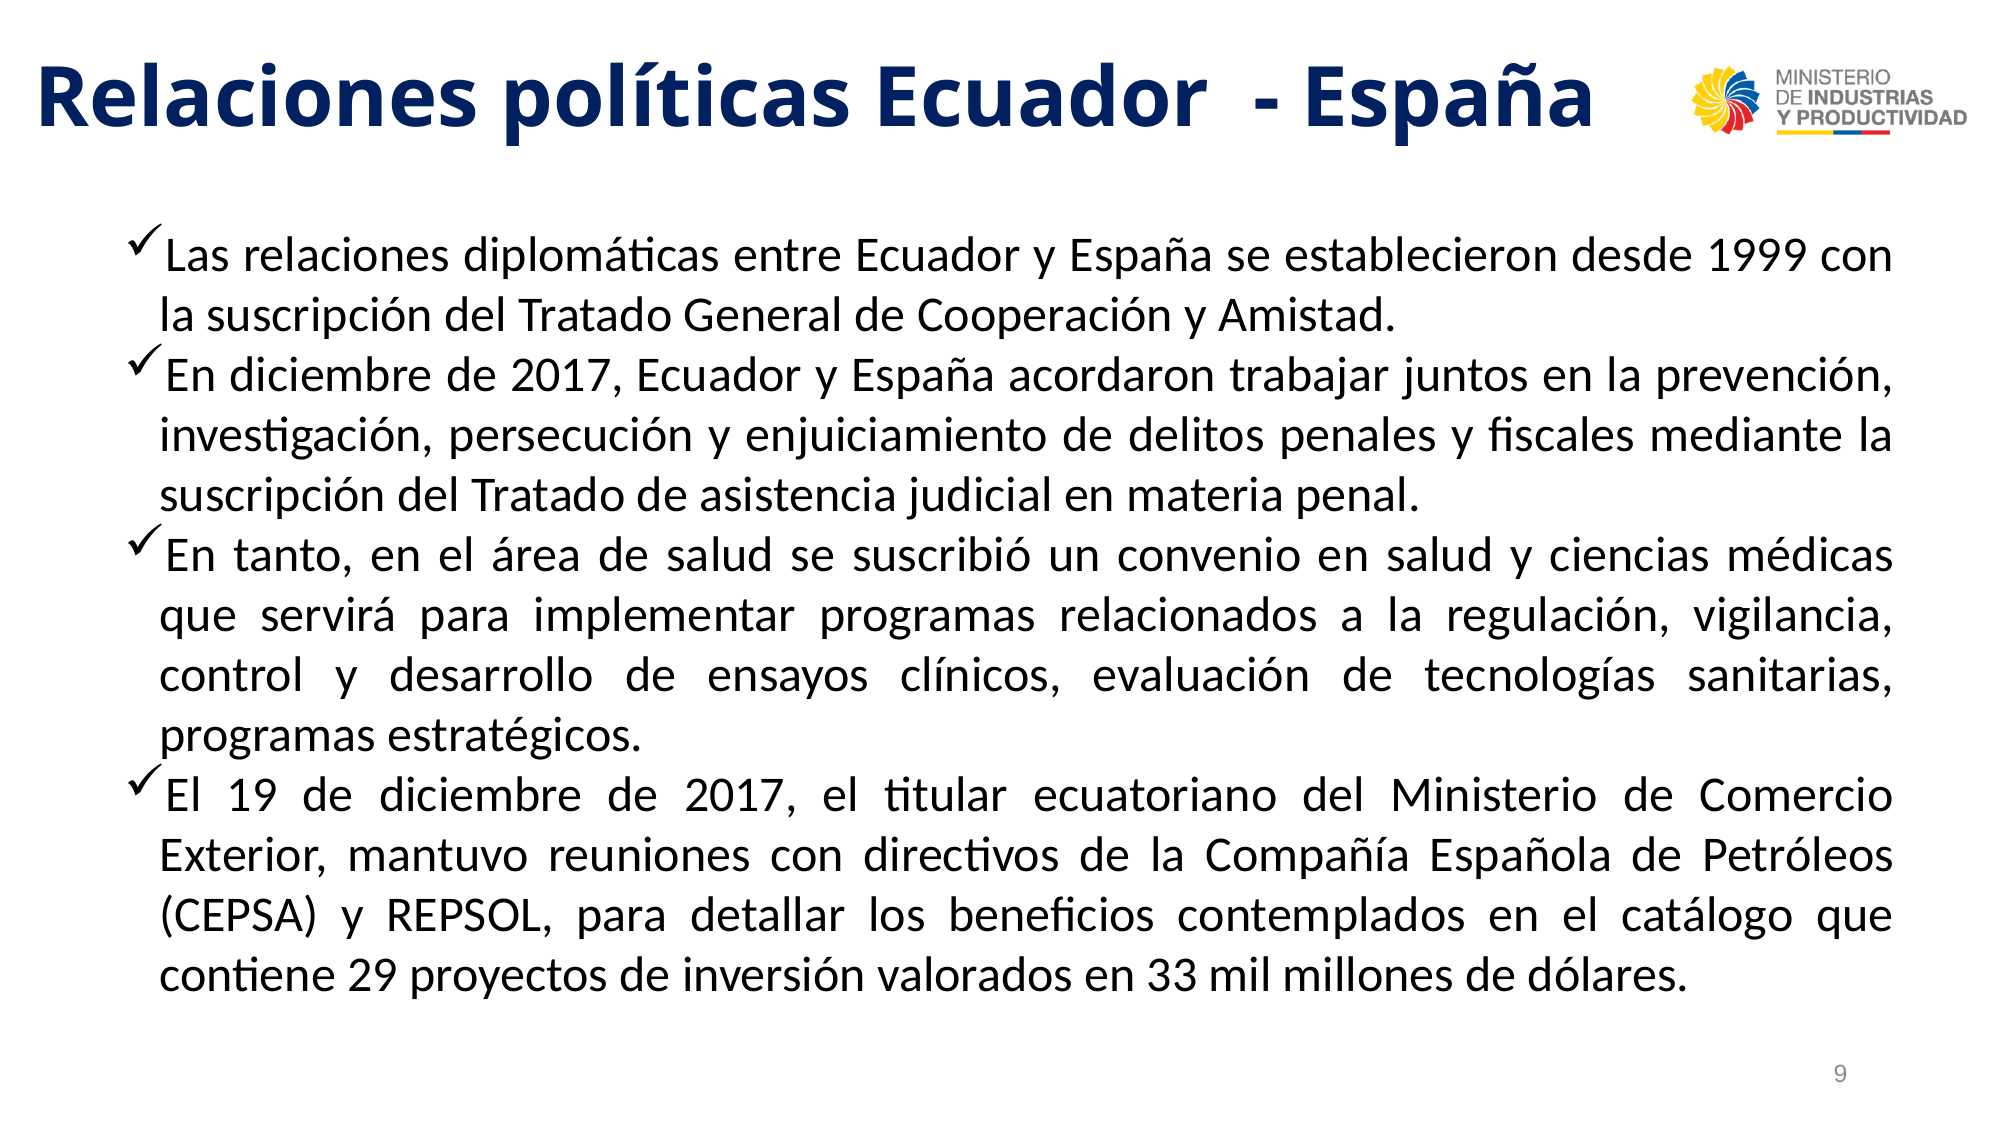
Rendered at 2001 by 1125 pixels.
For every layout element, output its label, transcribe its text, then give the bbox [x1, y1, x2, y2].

text_box Las relaciones diplomáticas entre Ecuador y España se establecieron desde 1999 con la suscripción del Tratado General de Cooperación y Amistad. En diciembre de 2017, Ecuador y España acordaron trabajar juntos en la prevención, investigación, persecución y enjuiciamiento de delitos penales y fiscales mediante la suscripción del Tratado de asistencia judicial en materia penal. En tanto, en el área de salud se suscribió un convenio en salud y ciencias médicas que servirá para implementar programas relacionados a la regulación, vigilancia, control y desarrollo de ensayos clínicos, evaluación de tecnologías sanitarias, programas estratégicos. El 19 de diciembre de 2017, el titular ecuatoriano del Ministerio de Comercio Exterior, mantuvo reuniones con directivos de la Compañía Española de Petróleos (CEPSA) y REPSOL, para detallar los beneficios contemplados en el catálogo que contiene 29 proyectos de inversión valorados en 33 mil millones de dólares. [109, 213, 1910, 1125]
title Relaciones políticas Ecuador - España [19, 0, 1716, 202]
picture [1657, 32, 2000, 168]
slide_number 9 [1412, 1042, 1863, 1103]
